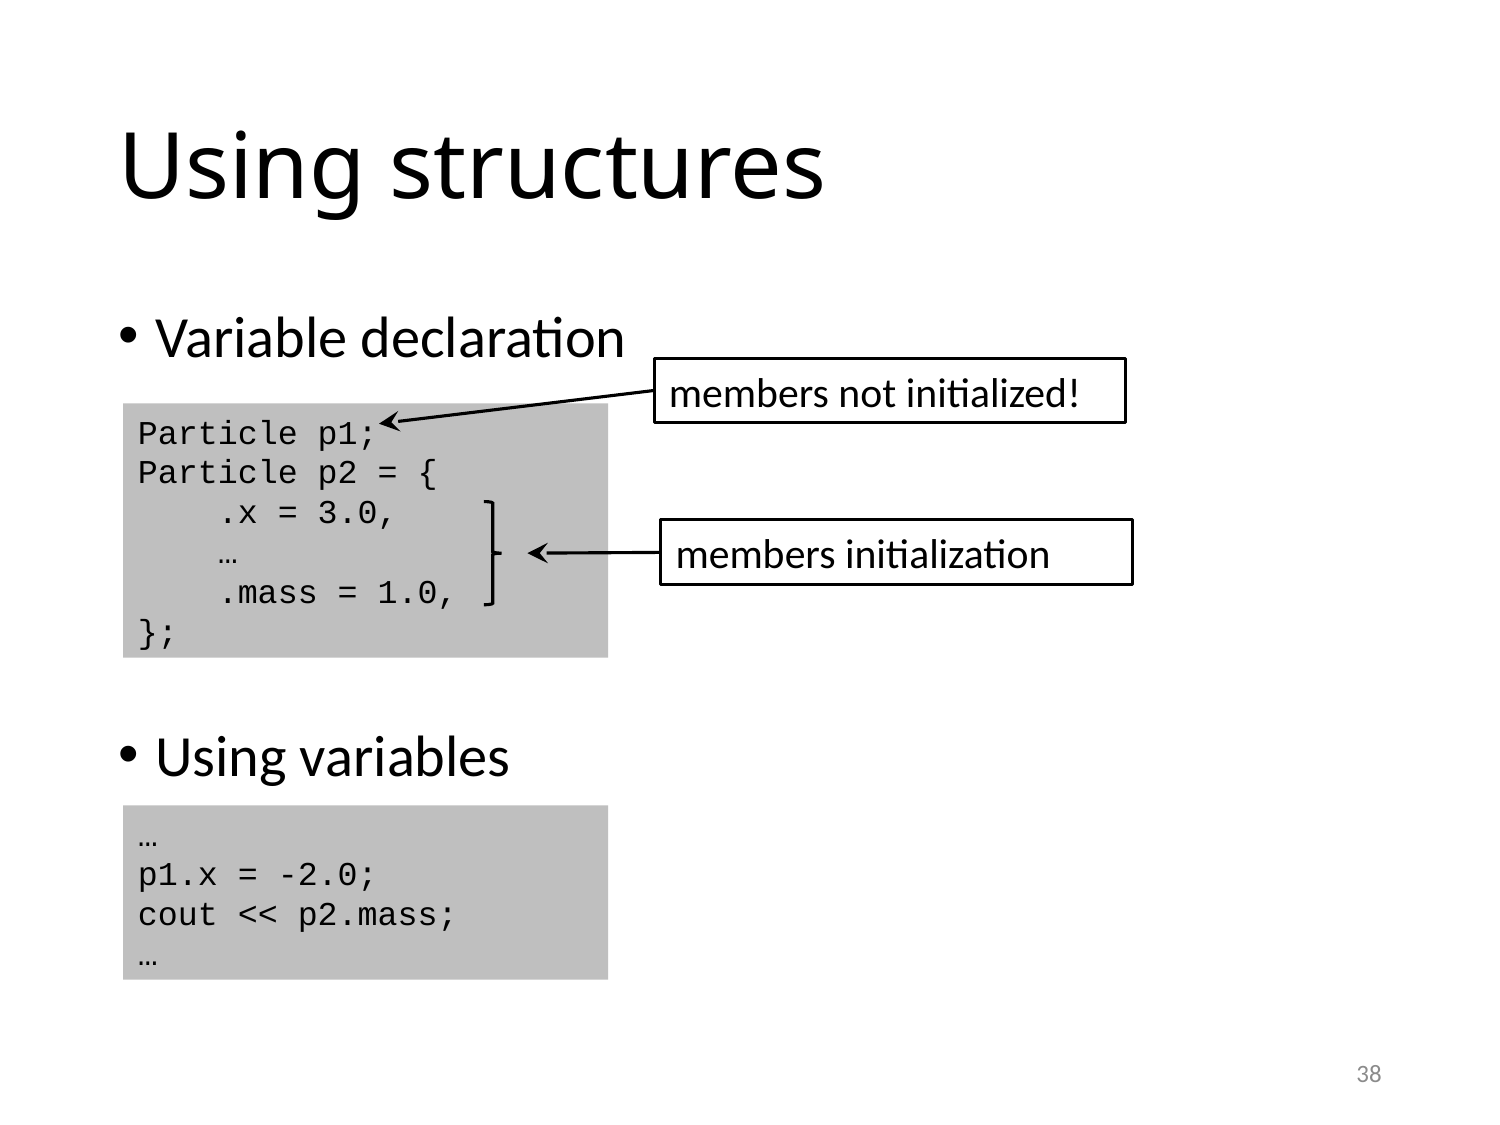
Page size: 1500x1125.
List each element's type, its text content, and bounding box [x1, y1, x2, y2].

slide_number 38 [1059, 1042, 1397, 1103]
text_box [483, 501, 1133, 605]
text_box Particle p1; Particle p2 = { .x = 3.0, … .mass = 1.0, }; [123, 403, 609, 658]
title Using structures [103, 59, 1397, 278]
list Variable declaration Using variables [103, 299, 1397, 1014]
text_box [378, 358, 1126, 424]
text_box … p1.x = -2.0; cout << p2.mass; … [123, 805, 609, 980]
